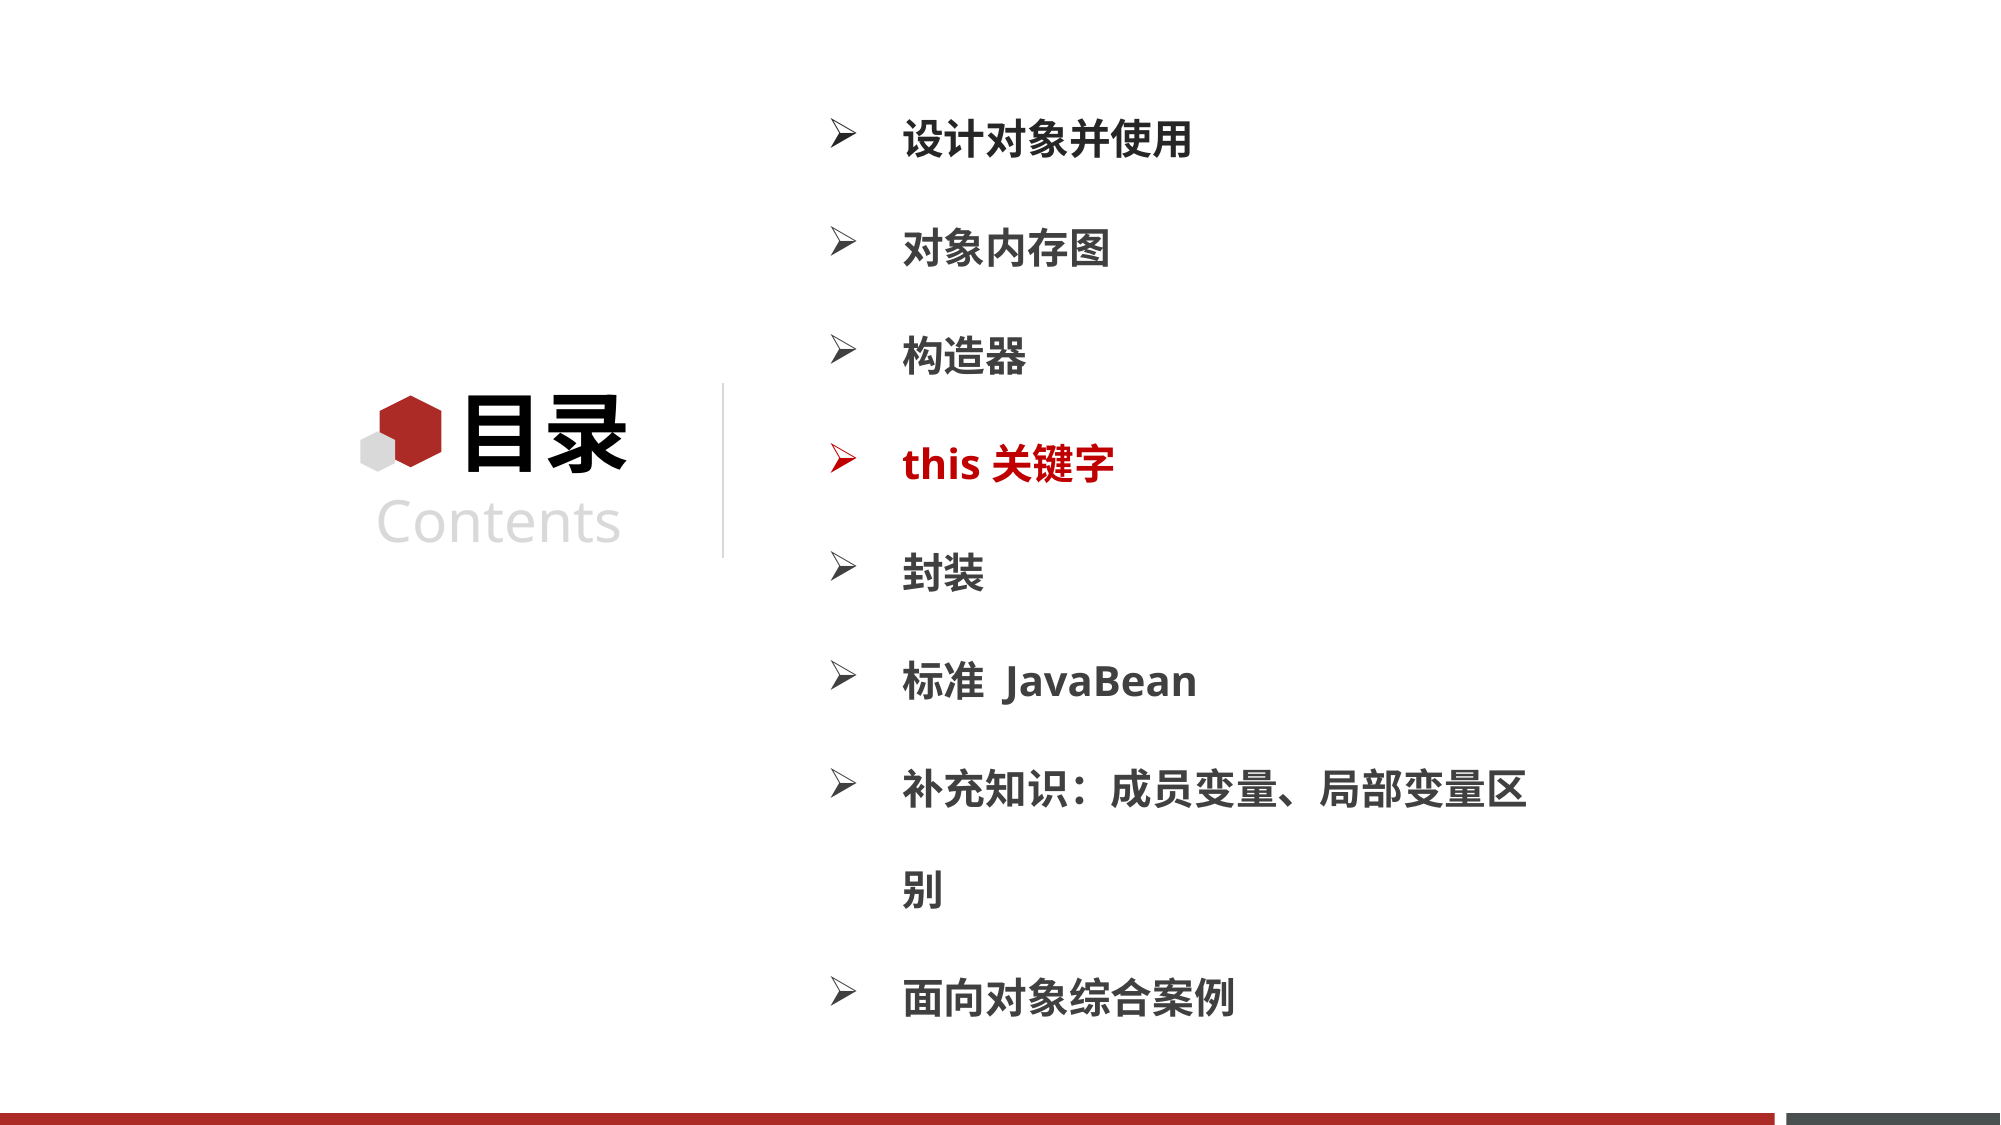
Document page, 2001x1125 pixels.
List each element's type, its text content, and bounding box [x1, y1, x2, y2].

list 设计对象并使用 对象内存图 构造器 this关键字 封装 标准 JavaBean 补充知识：成员变量、局部变量区别 面向对象综合案例 [812, 55, 1582, 1030]
